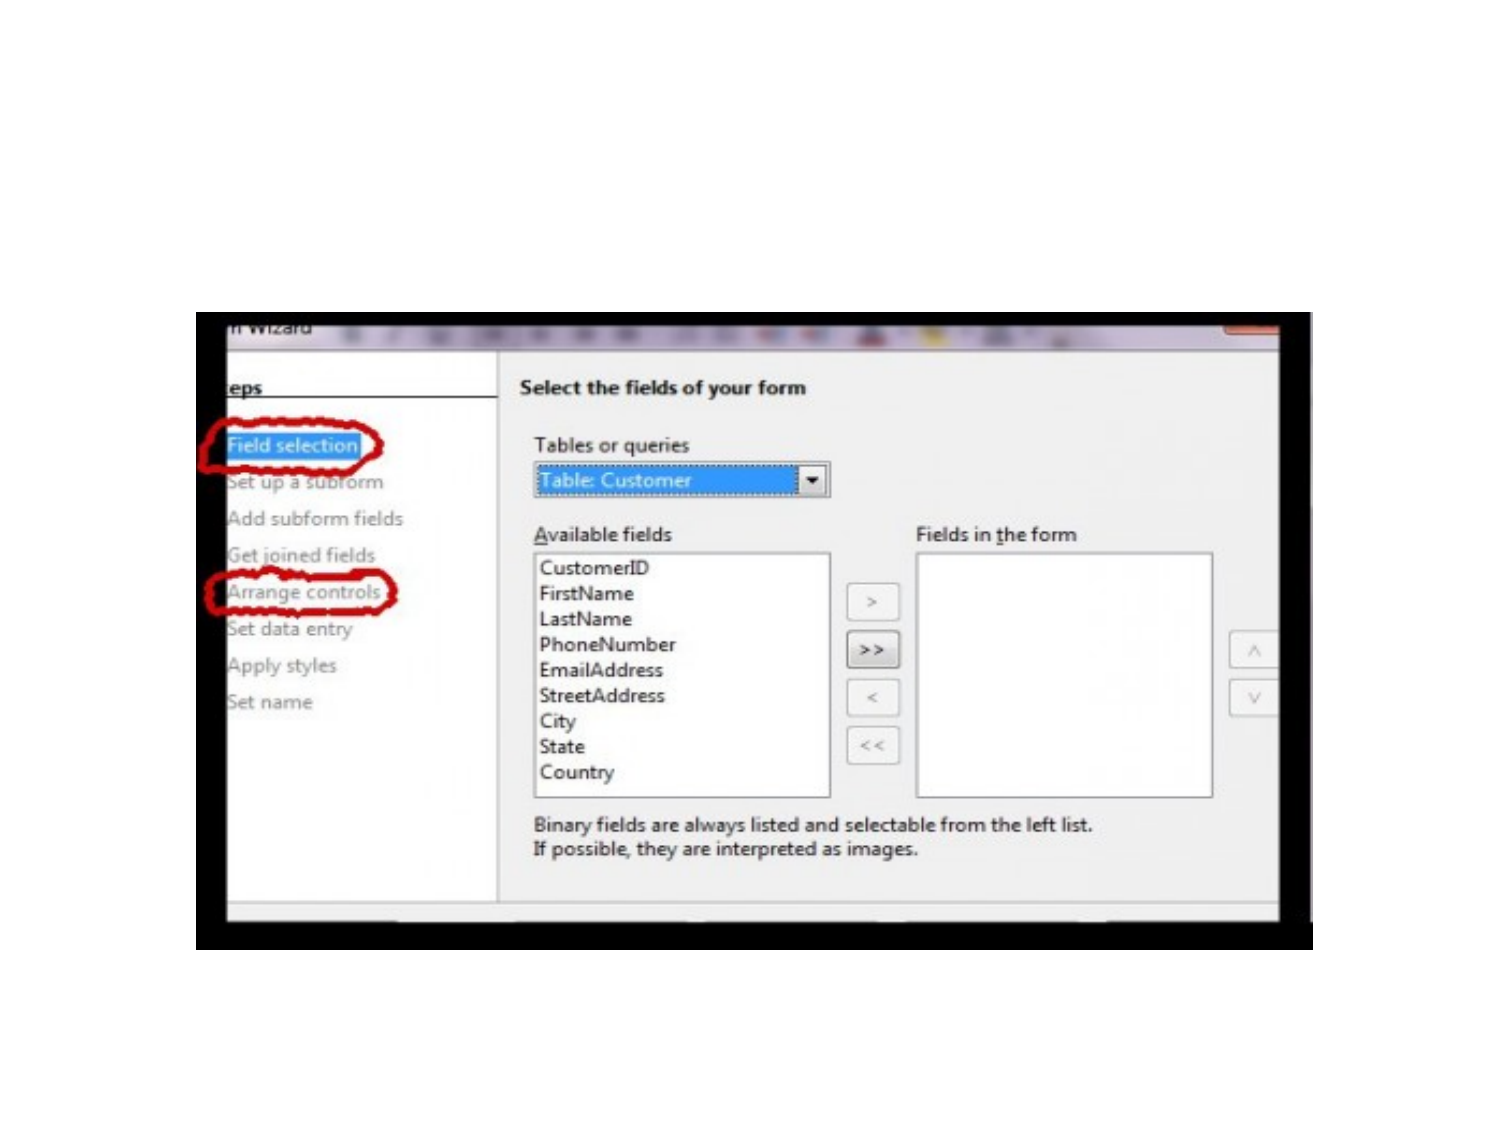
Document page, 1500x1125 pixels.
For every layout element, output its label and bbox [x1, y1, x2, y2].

list [196, 312, 1313, 951]
